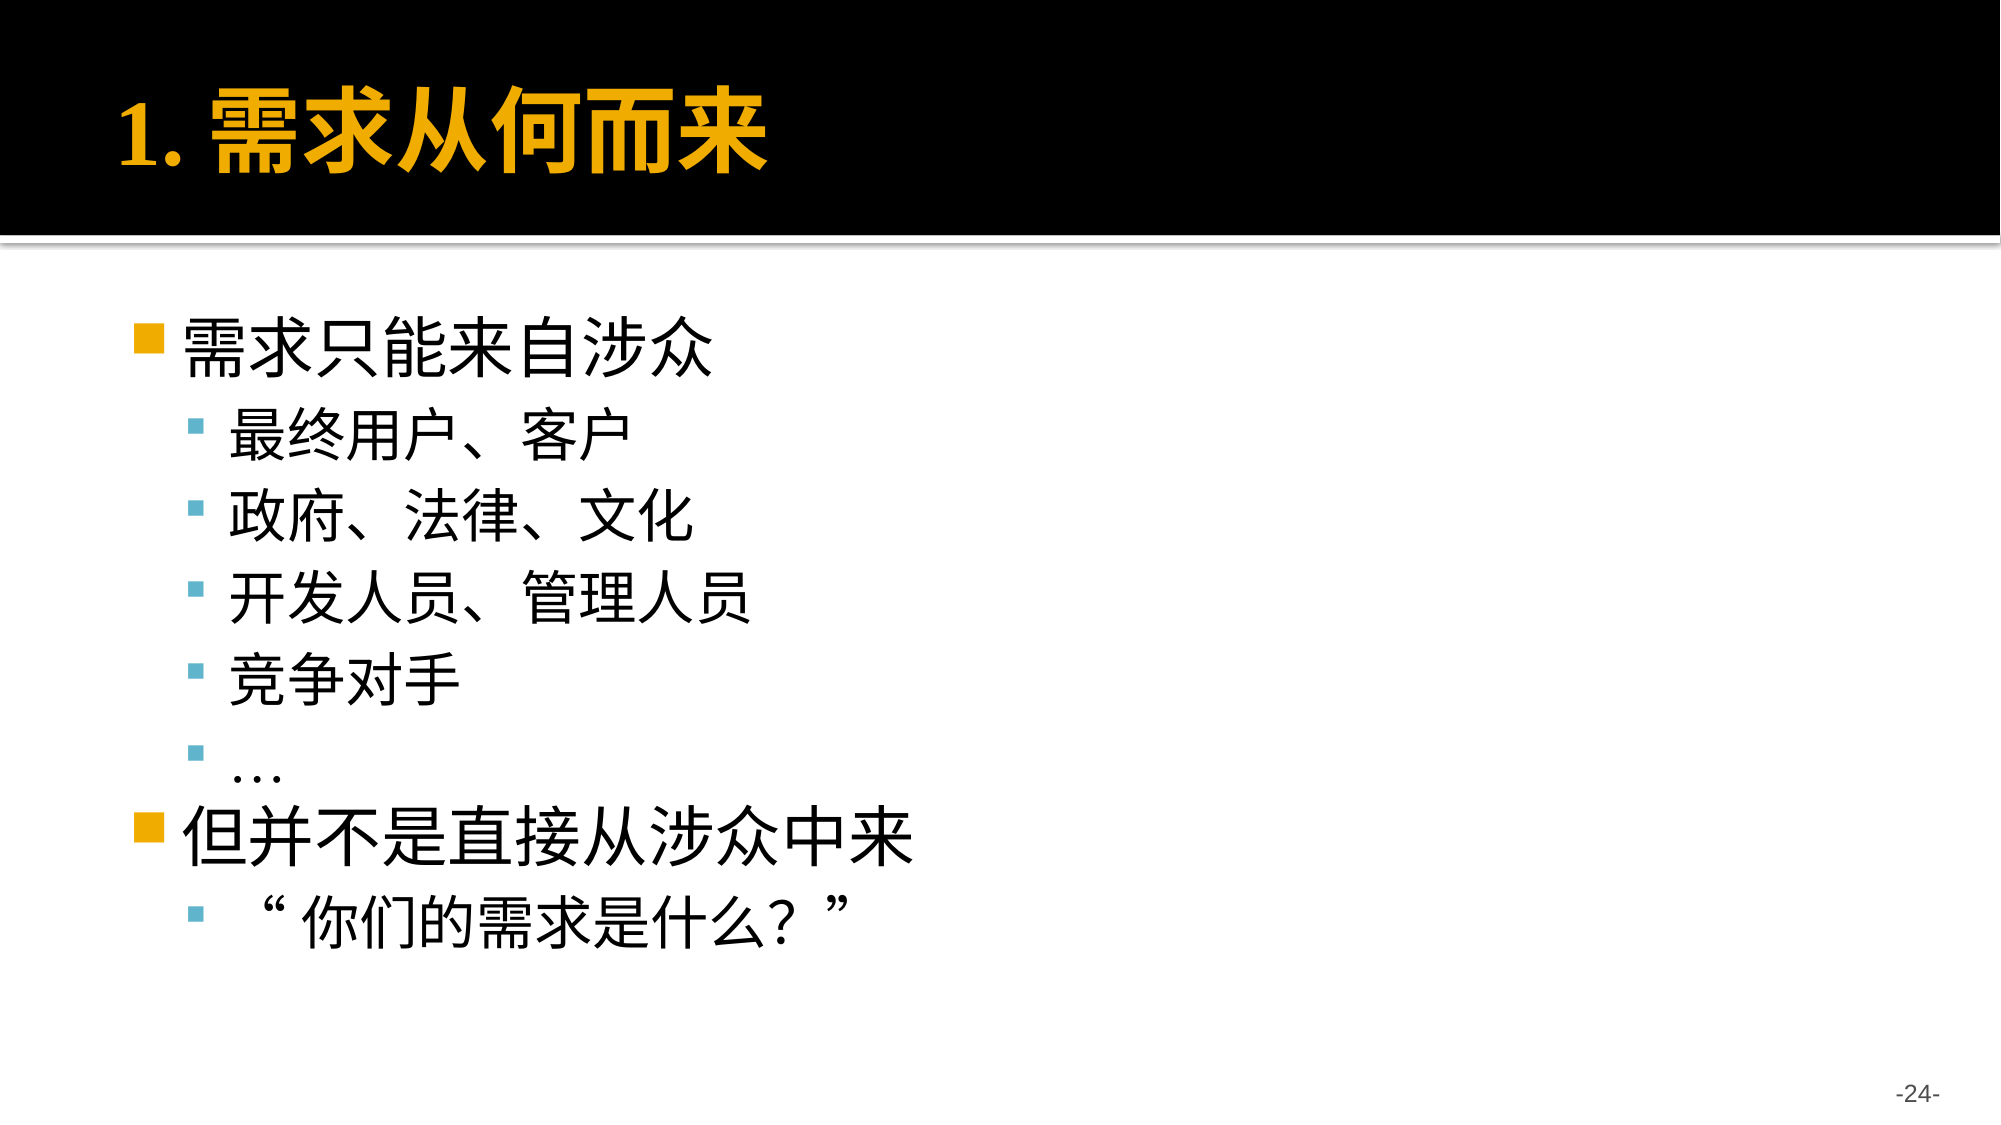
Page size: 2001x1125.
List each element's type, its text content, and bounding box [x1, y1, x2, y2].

list 需求只能来自涉众 最终用户、客户 政府、法律、文化 开发人员、管理人员 竞争对手 … 但并不是直接从涉众中来 “你们的需求是什么？” [99, 291, 1900, 1050]
slide_number -24- [1794, 1062, 1955, 1108]
title 1.需求从何而来 [99, 25, 1900, 231]
